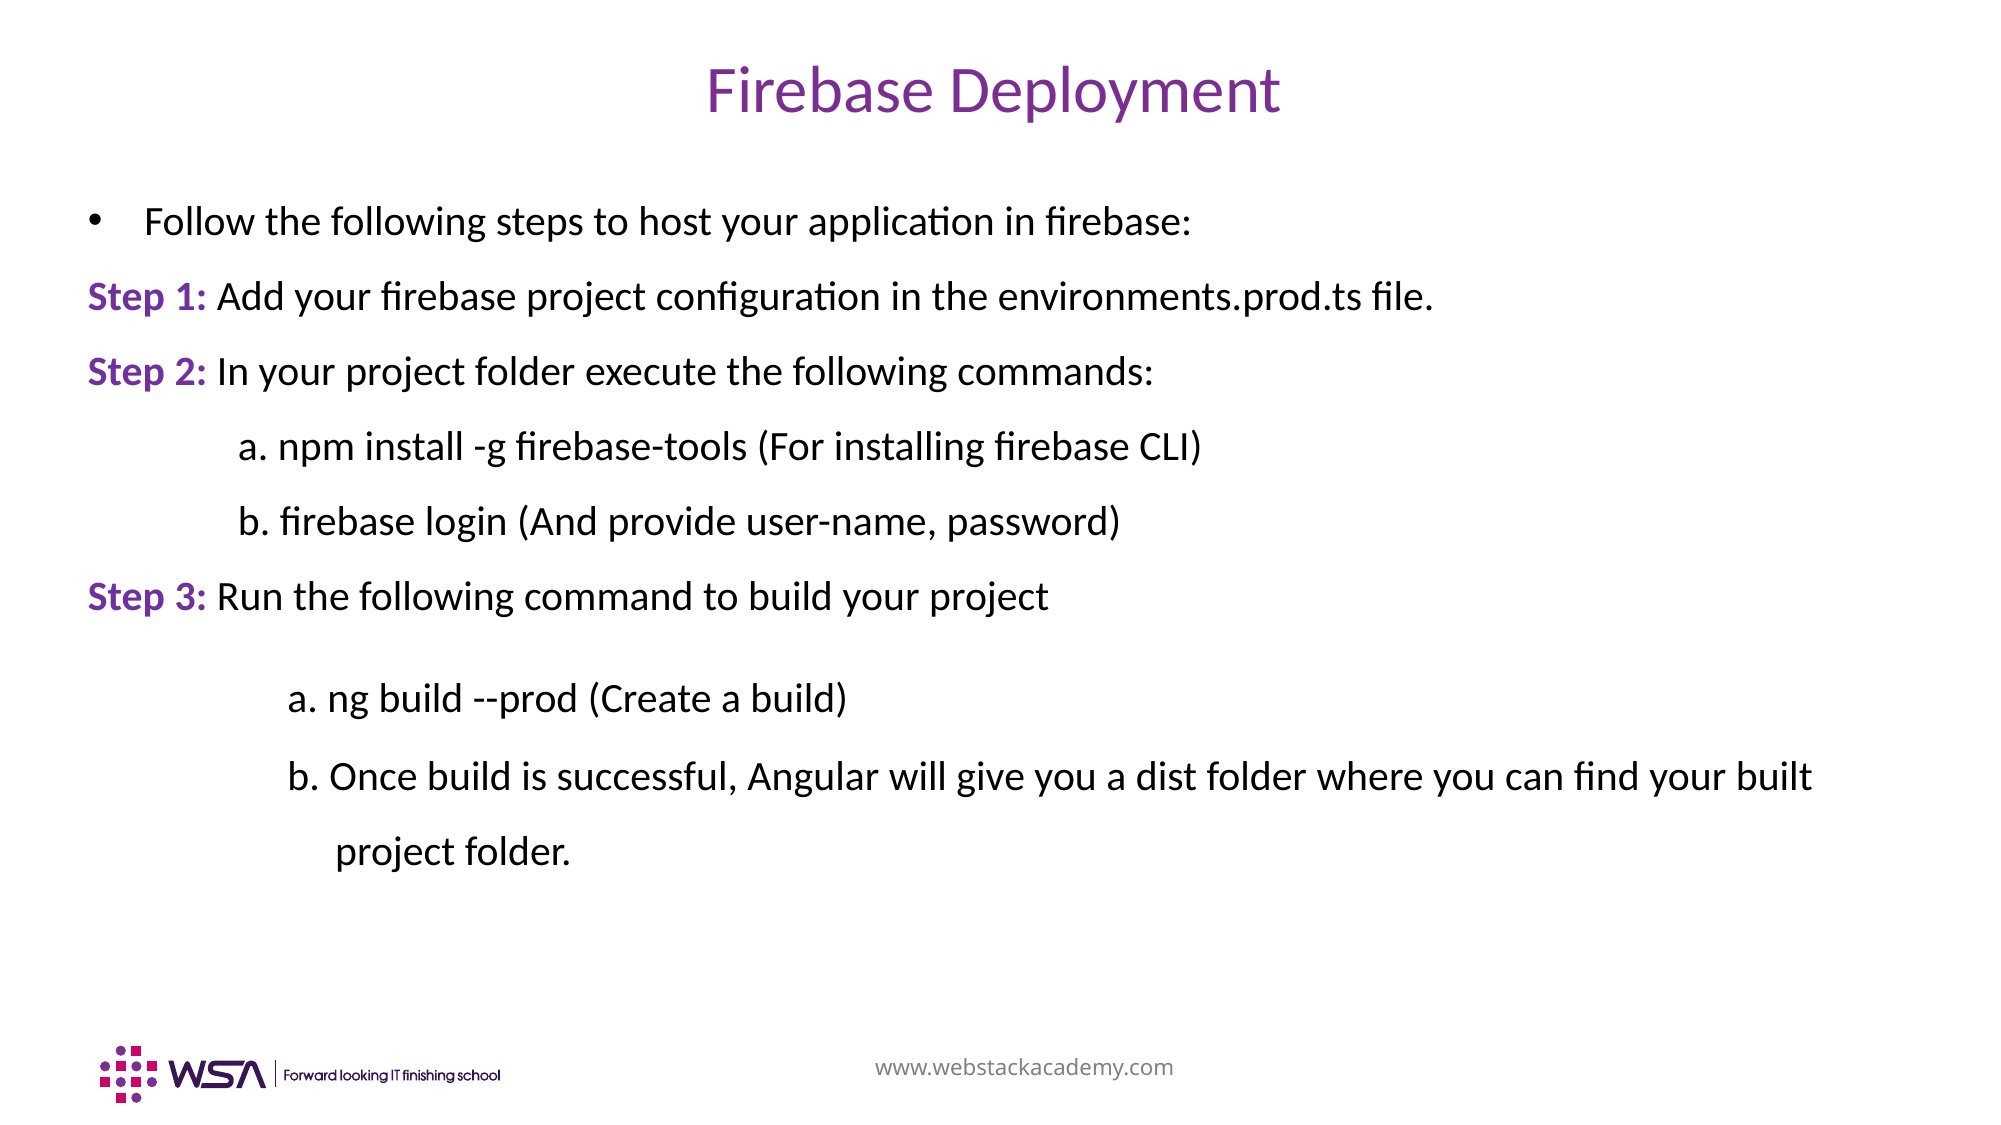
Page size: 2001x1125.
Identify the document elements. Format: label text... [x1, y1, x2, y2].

text_box Follow the following steps to host your application in firebase: Step 1: Add your firebase project configuration in the environments.prod.ts file. Step 2: In your project folder execute the following commands: a. npm install -g firebase-tools (For installing firebase CLI) b. firebase login (And provide user-name, password) Step 3: Run the following command to build your project a. ng build --prod (Create a build) b. Once build is successful, Angular will give you a dist folder where you can find your built project folder. [73, 161, 1916, 956]
title Firebase Deployment [94, 10, 1895, 161]
